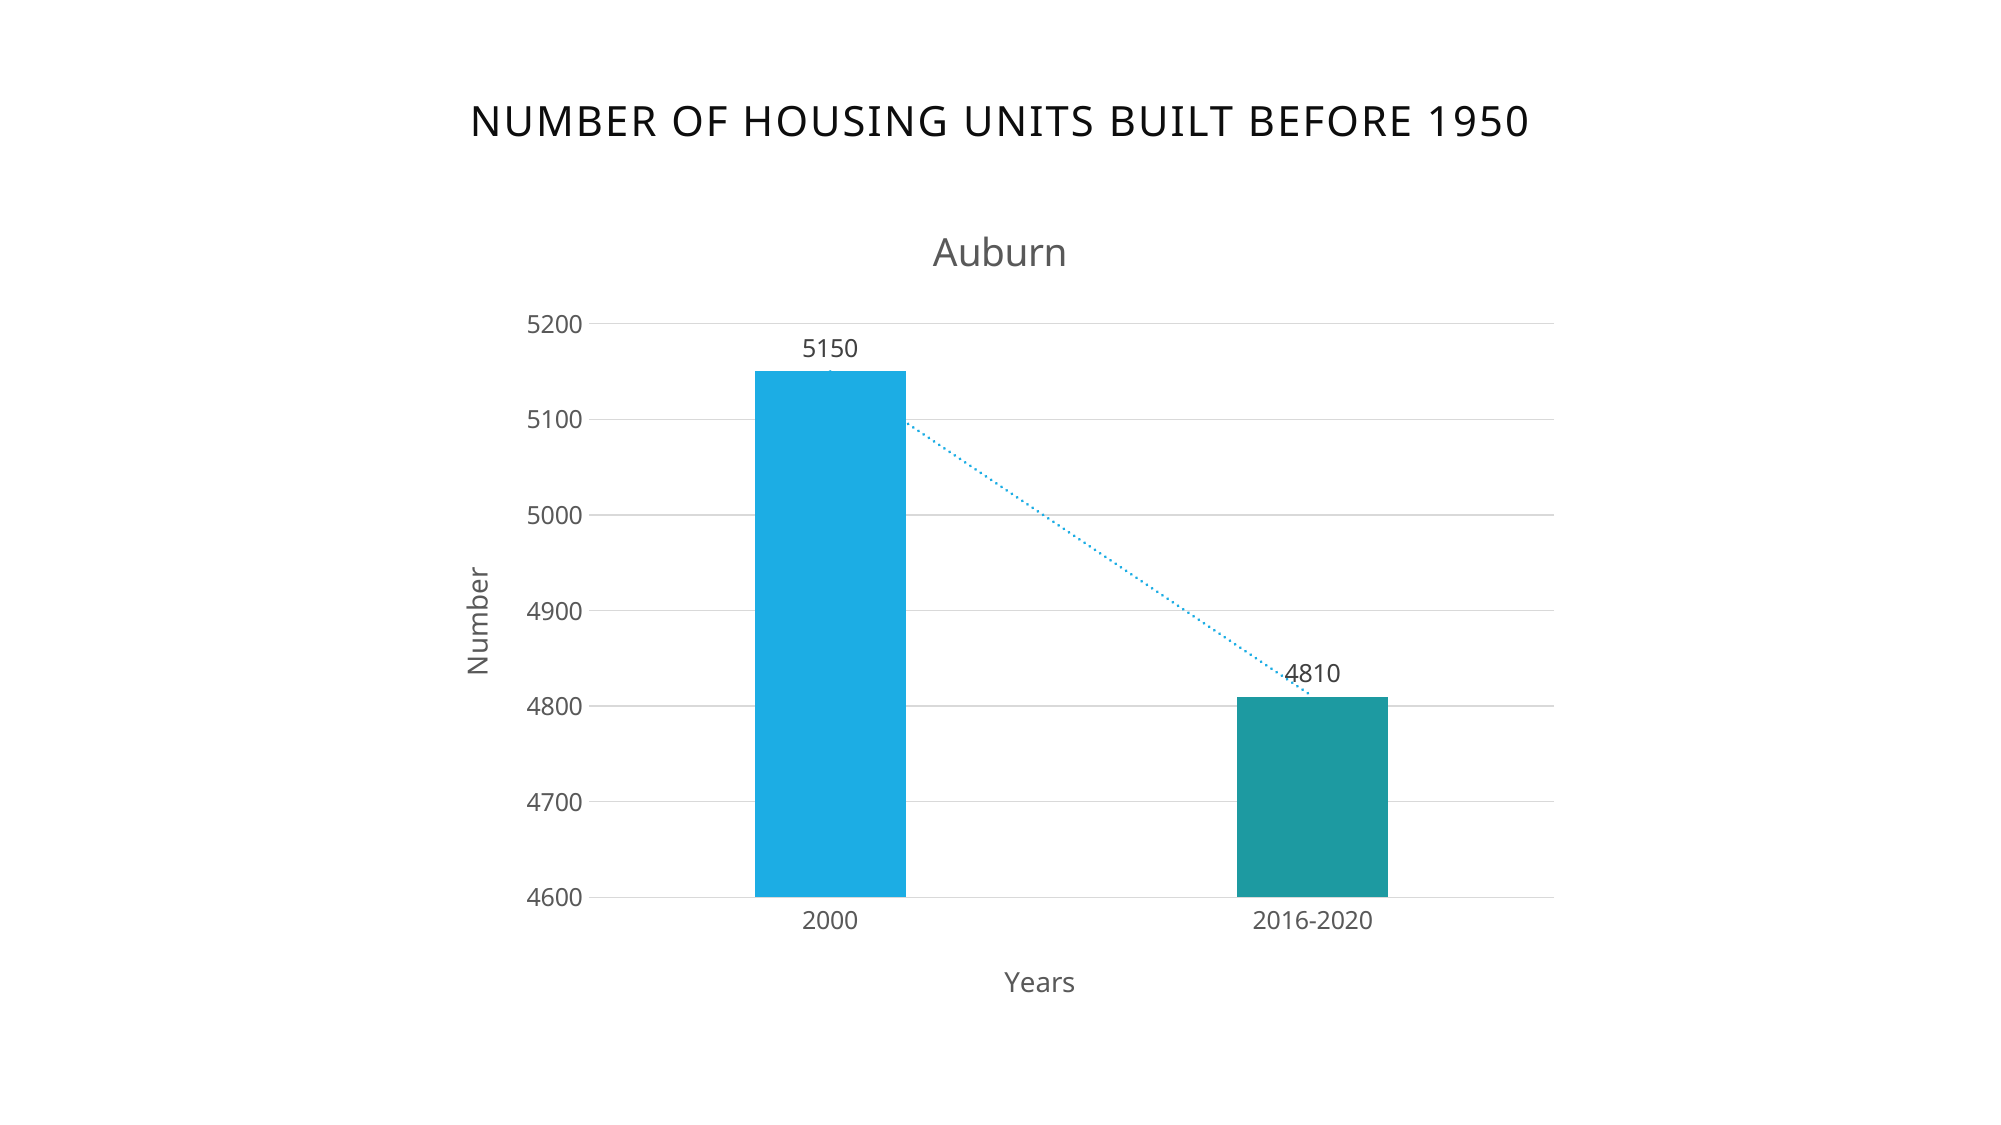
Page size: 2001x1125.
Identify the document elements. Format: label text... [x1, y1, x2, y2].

chart [422, 187, 1578, 1034]
title Number of Housing Units Built Before 1950 [137, 59, 1863, 189]
